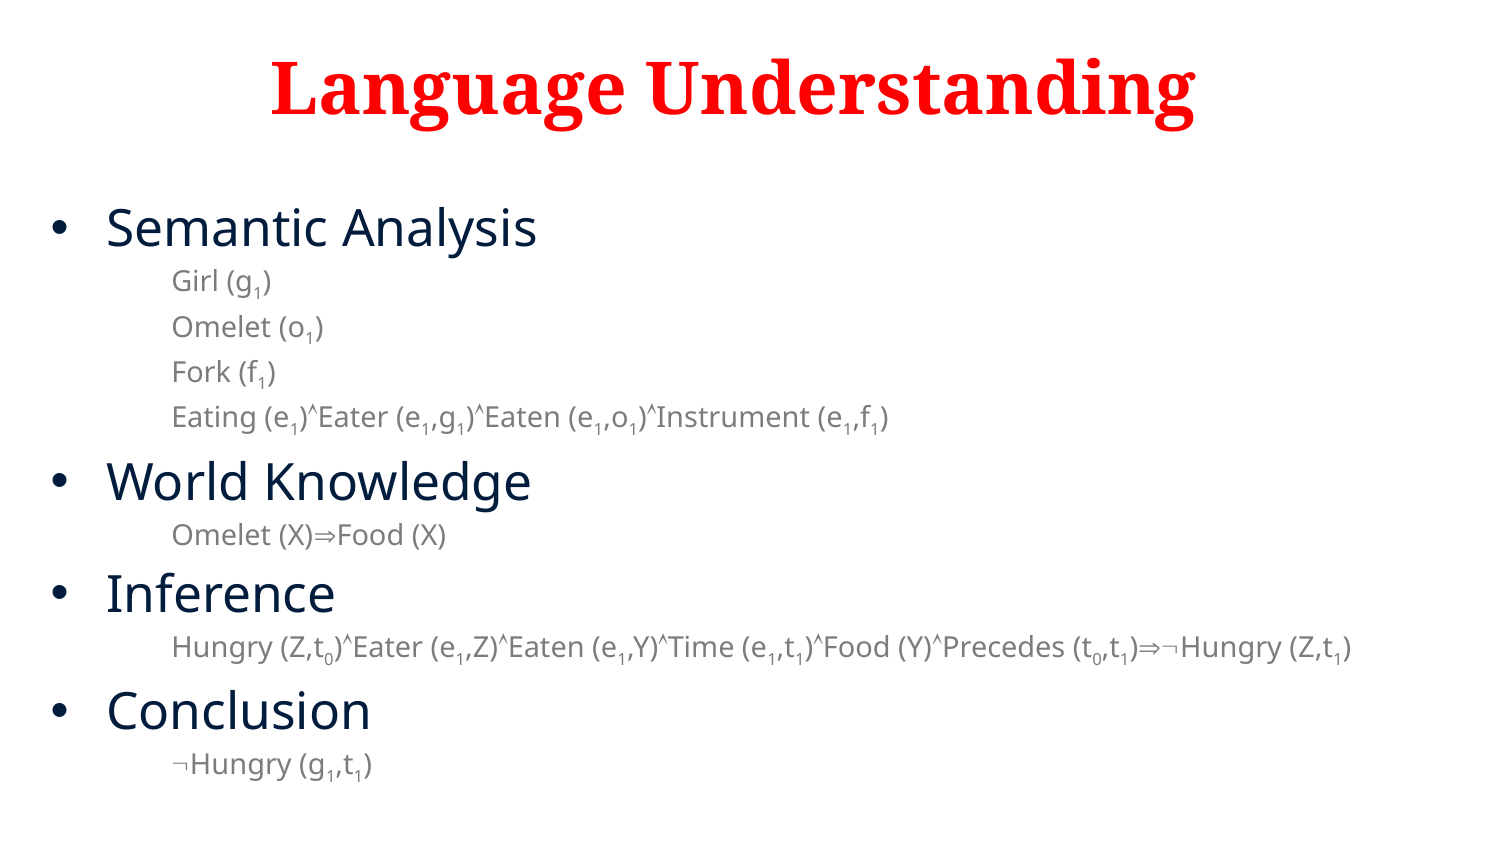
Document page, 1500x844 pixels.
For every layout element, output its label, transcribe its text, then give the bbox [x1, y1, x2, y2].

title Language Understanding [42, 35, 1426, 151]
list Semantic Analysis Girl (g1) Omelet (o1) Fork (f1) Eating (e1)Eater (e1,g1)Eaten (e1,o1)Instrument (e1,f1) World Knowledge Omelet (X)Food (X) Inference Hungry (Z,t0)Eater (e1,Z)Eaten (e1,Y)Time (e1,t1)Food (Y)Precedes (t0,t1)Hungry (Z,t1) Conclusion Hungry (g1,t1) [35, 187, 1471, 798]
